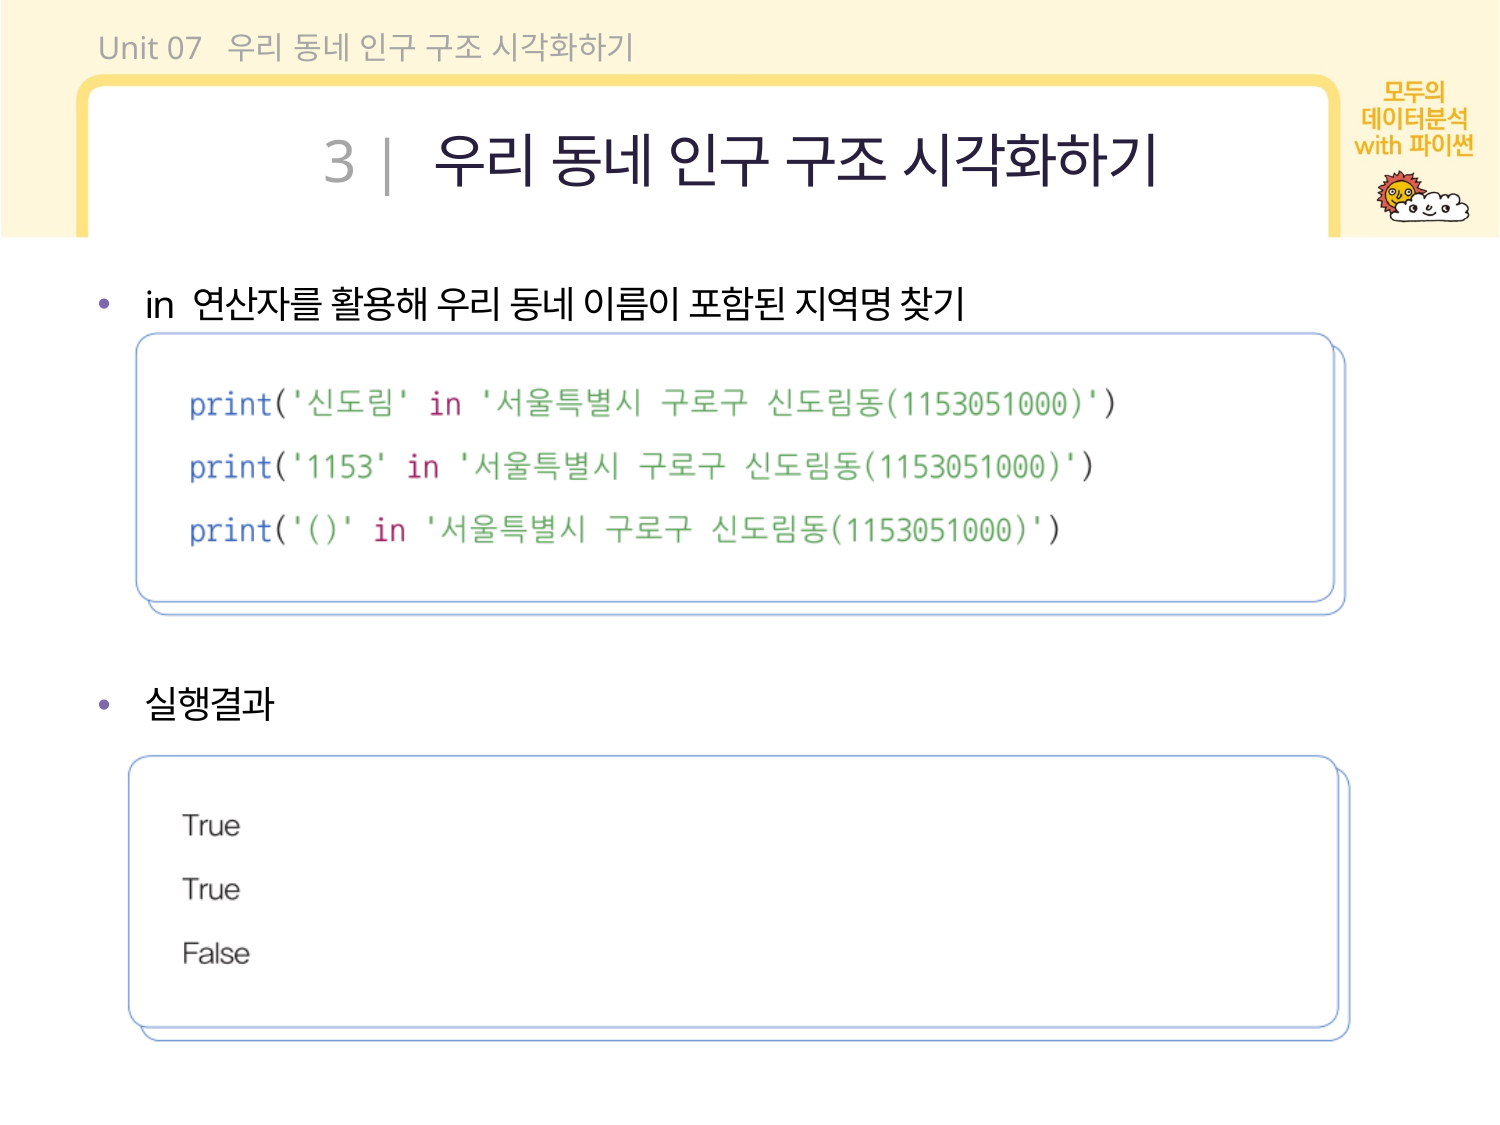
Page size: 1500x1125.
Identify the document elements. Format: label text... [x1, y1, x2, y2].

text_box in 연산자를 활용해 우리 동네 이름이 포함된 지역명 찾기 실행결과 [82, 251, 1402, 734]
text_box Unit 07 우리 동네 인구 구조 시각화하기 [82, 0, 1133, 74]
text_box 3 | 우리 동네 인구 구조 시각화하기 [217, 117, 1268, 202]
picture [1, 0, 1499, 1125]
